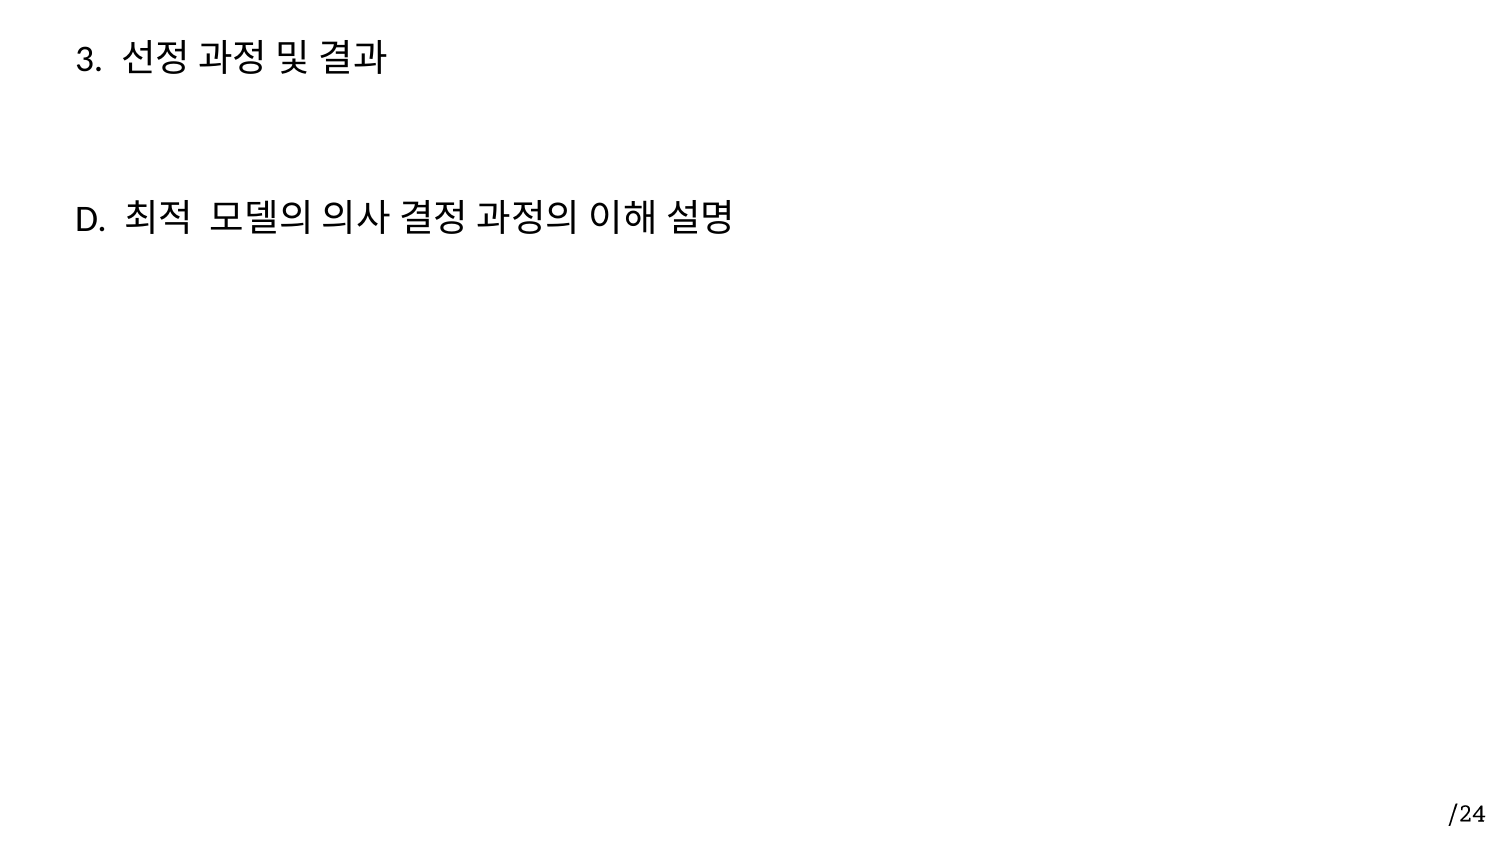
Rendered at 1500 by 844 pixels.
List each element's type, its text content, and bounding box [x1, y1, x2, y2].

picture [1447, 802, 1498, 826]
list D. 최적 모델의 의사 결정 과정의 이해 설명 [75, 194, 1425, 669]
title 3. 선정 과정 및 결과 [75, 33, 1425, 194]
